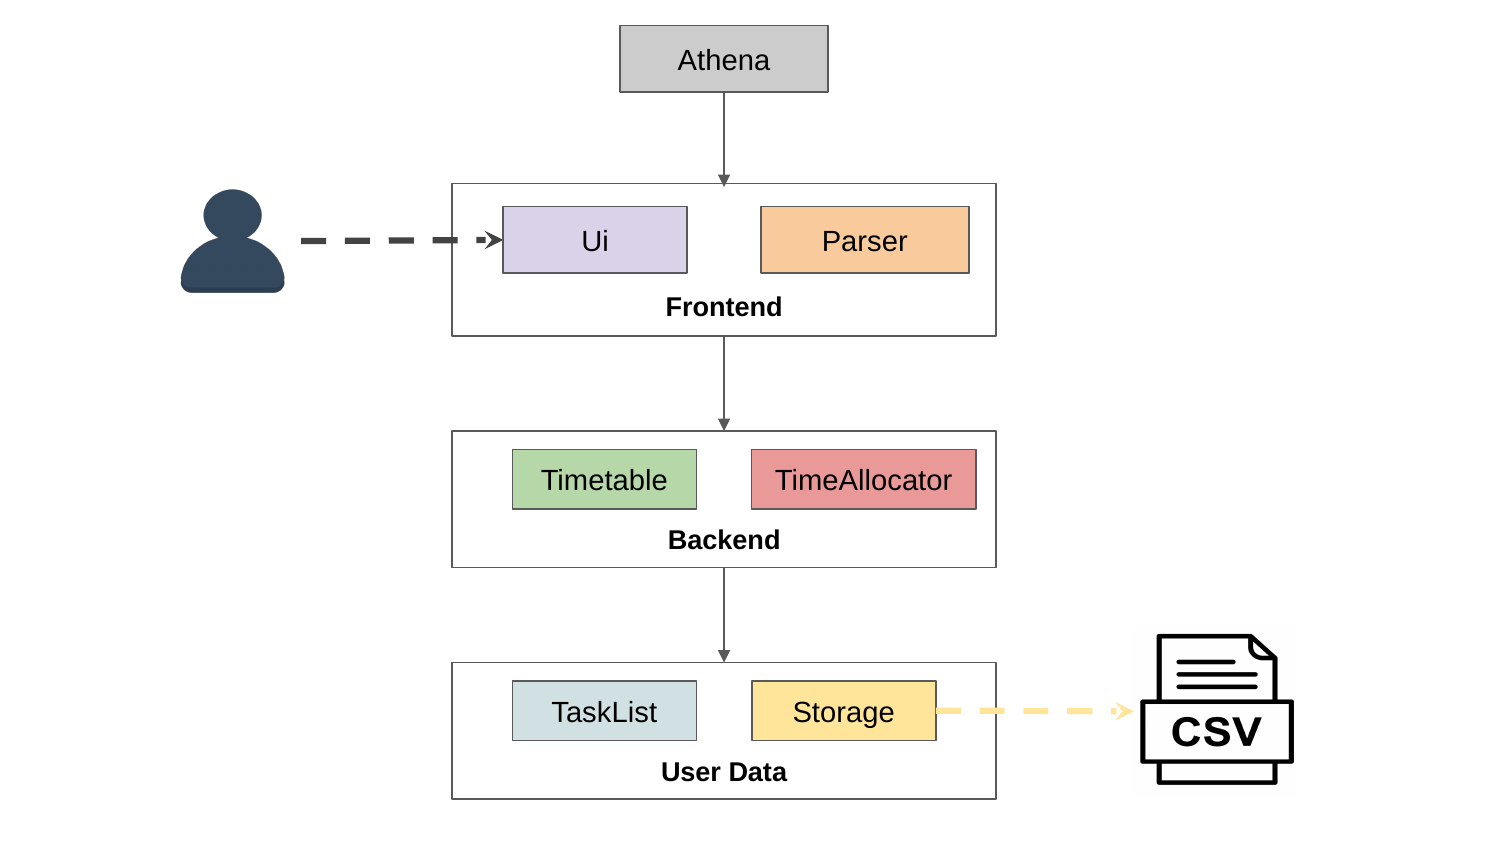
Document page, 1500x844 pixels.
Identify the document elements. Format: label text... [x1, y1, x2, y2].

text_box Athena [620, 25, 829, 93]
picture [163, 179, 302, 304]
picture [1133, 626, 1298, 796]
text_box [451, 430, 997, 568]
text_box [451, 183, 997, 337]
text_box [451, 662, 997, 800]
